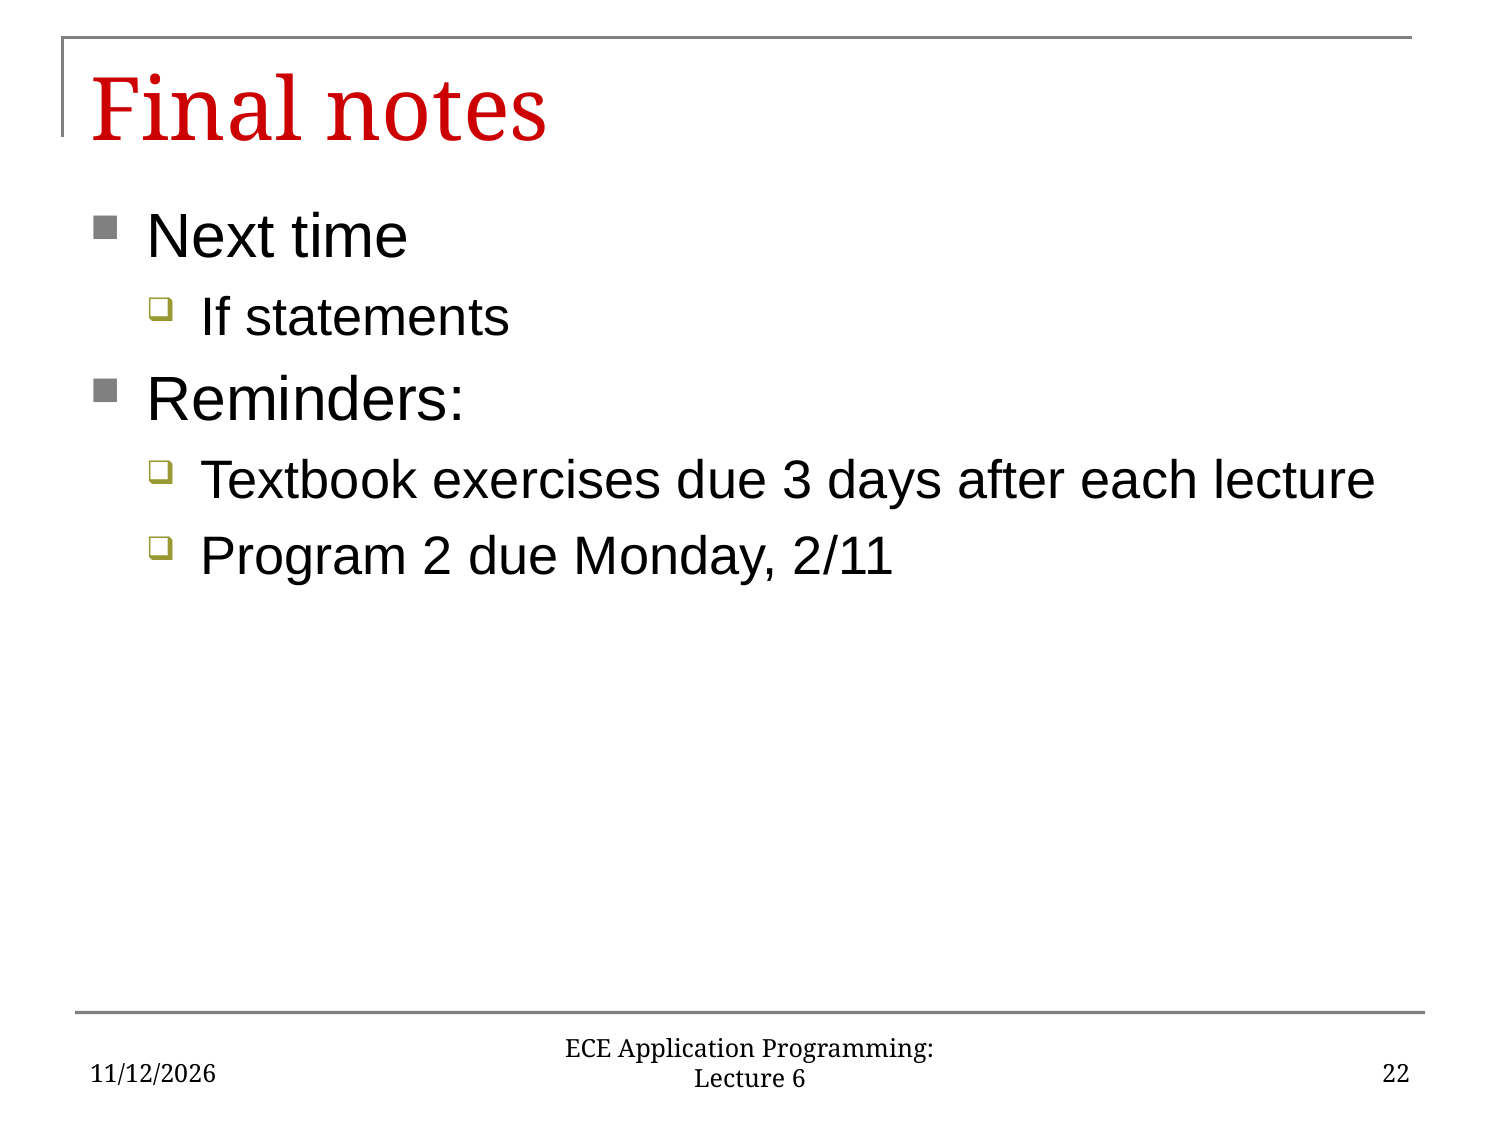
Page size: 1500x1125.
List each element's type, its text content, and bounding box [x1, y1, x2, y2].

title Final notes [75, 45, 1425, 163]
list Next time If statements Reminders: Textbook exercises due 3 days after each lecture Program 2 due Monday, 2/11 [75, 187, 1425, 1006]
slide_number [74, 1023, 426, 1100]
slide_number 22 [1074, 1023, 1426, 1100]
footer ECE Application Programming: Lecture 6 [512, 1024, 988, 1101]
